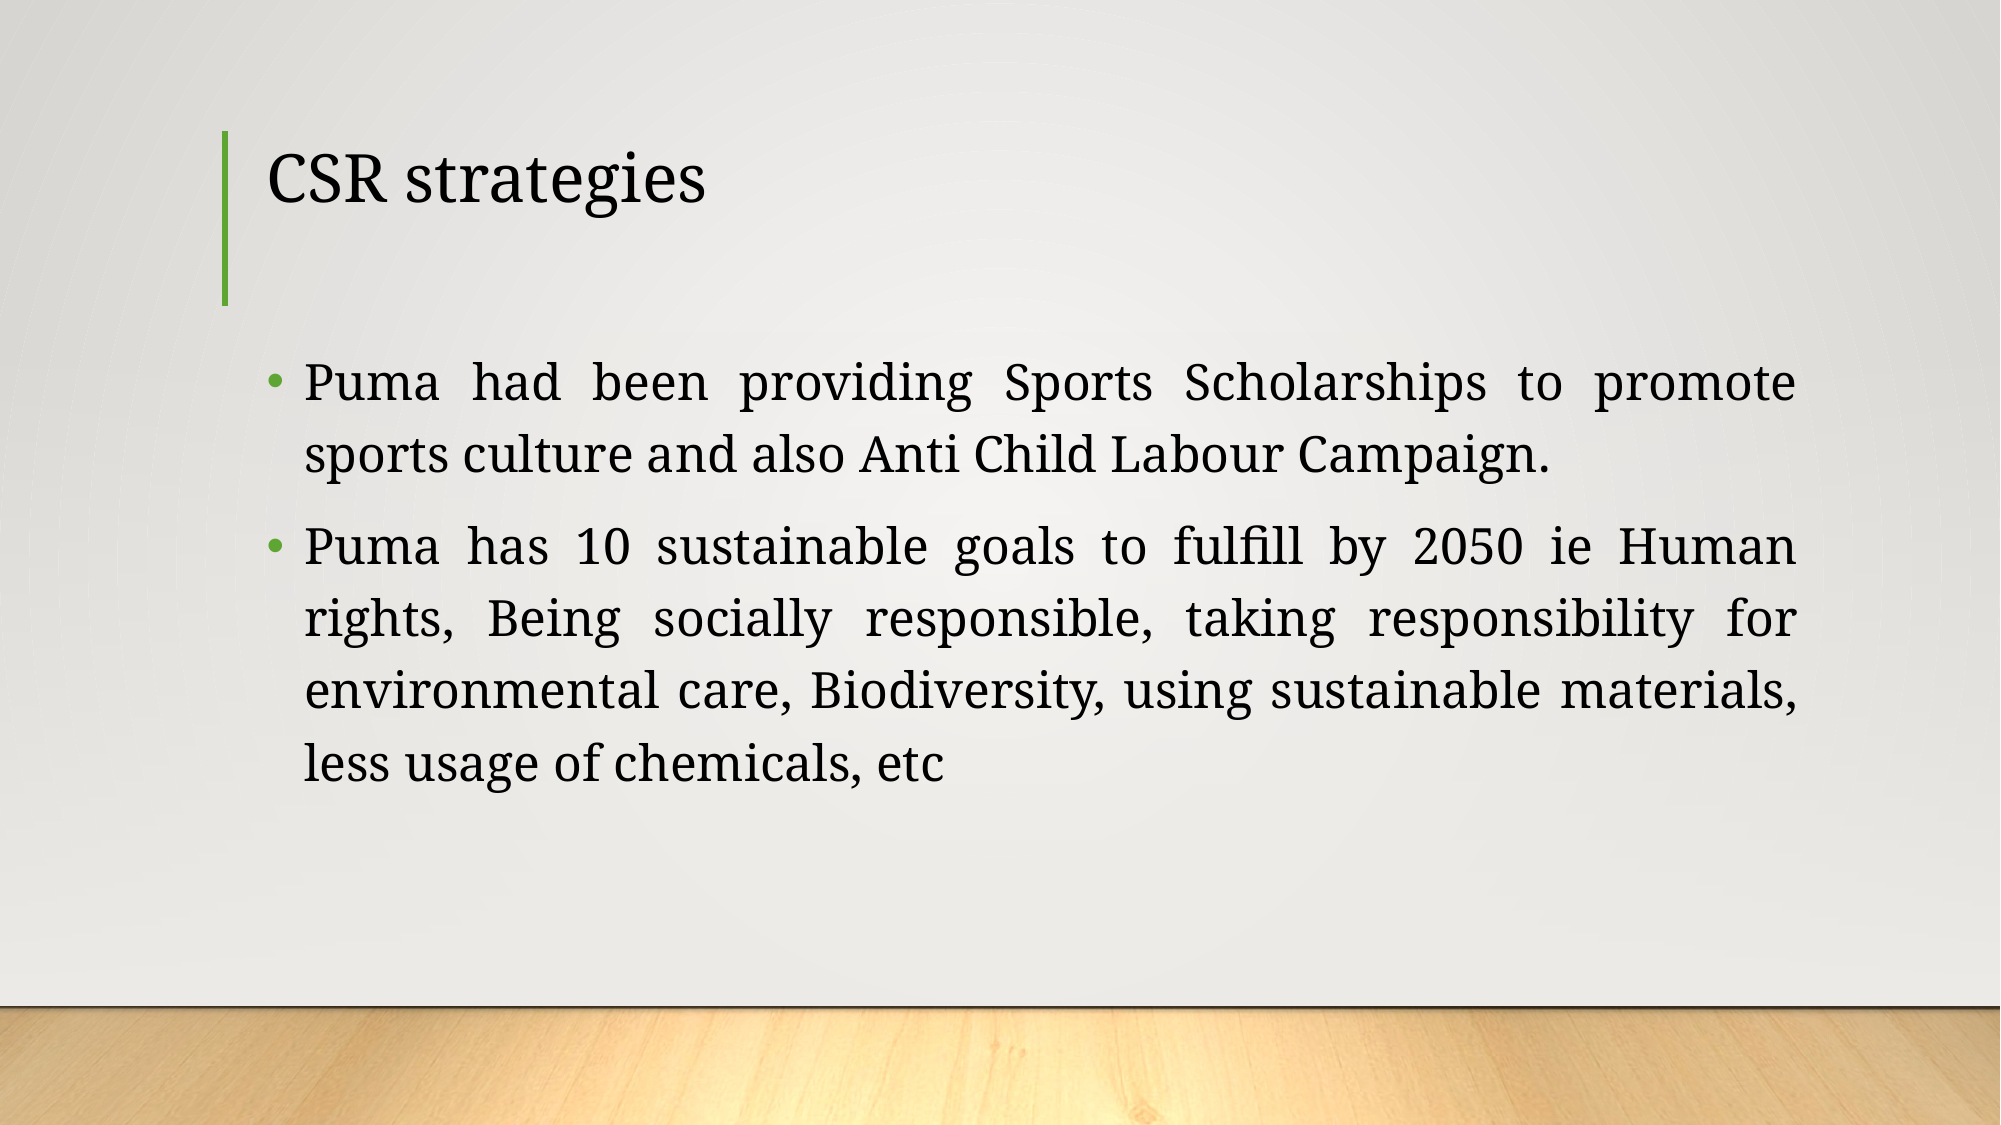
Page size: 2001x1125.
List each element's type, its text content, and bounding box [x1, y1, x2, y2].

picture [0, 1006, 2000, 1125]
title CSR strategies [251, 131, 1814, 305]
list Puma had been providing Sports Scholarships to promote sports culture and also Anti Child Labour Campaign. Puma has 10 sustainable goals to fulfill by 2050 ie Human rights, Being socially responsible, taking responsibility for environmental care, Biodiversity, using sustainable materials, less usage of chemicals, etc [251, 330, 1814, 897]
